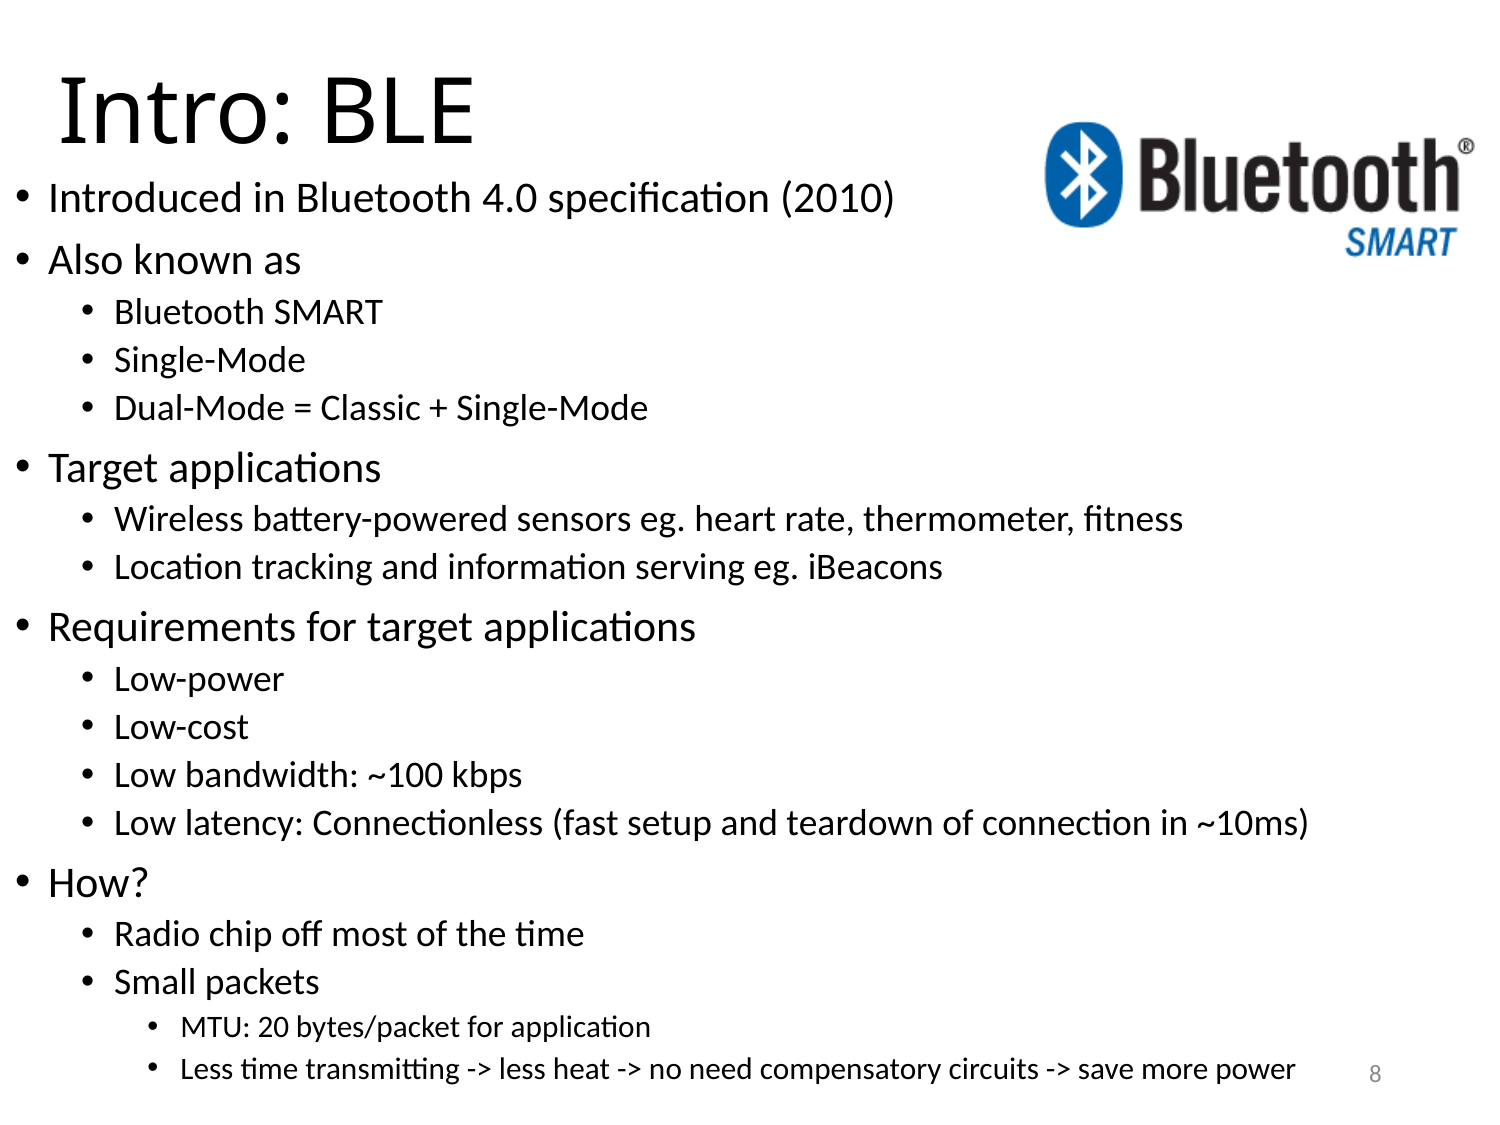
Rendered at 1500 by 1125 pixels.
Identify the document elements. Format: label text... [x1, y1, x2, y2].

picture [1026, 110, 1500, 289]
title Intro: BLE [43, 5, 1338, 167]
slide_number 8 [1059, 1042, 1397, 1103]
list Introduced in Bluetooth 4.0 specification (2010) Also known as Bluetooth SMART Single-Mode Dual-Mode = Classic + Single-Mode Target applications Wireless battery-powered sensors eg. heart rate, thermometer, fitness Location tracking and information serving eg. iBeacons Requirements for target applications Low-power Low-cost Low bandwidth: ~100 kbps Low latency: Connectionless (fast setup and teardown of connection in ~10ms) How? Radio chip off most of the time Small packets MTU: 20 bytes/packet for application Less time transmitting -> less heat -> no need compensatory circuits -> save more power [0, 167, 1500, 1103]
